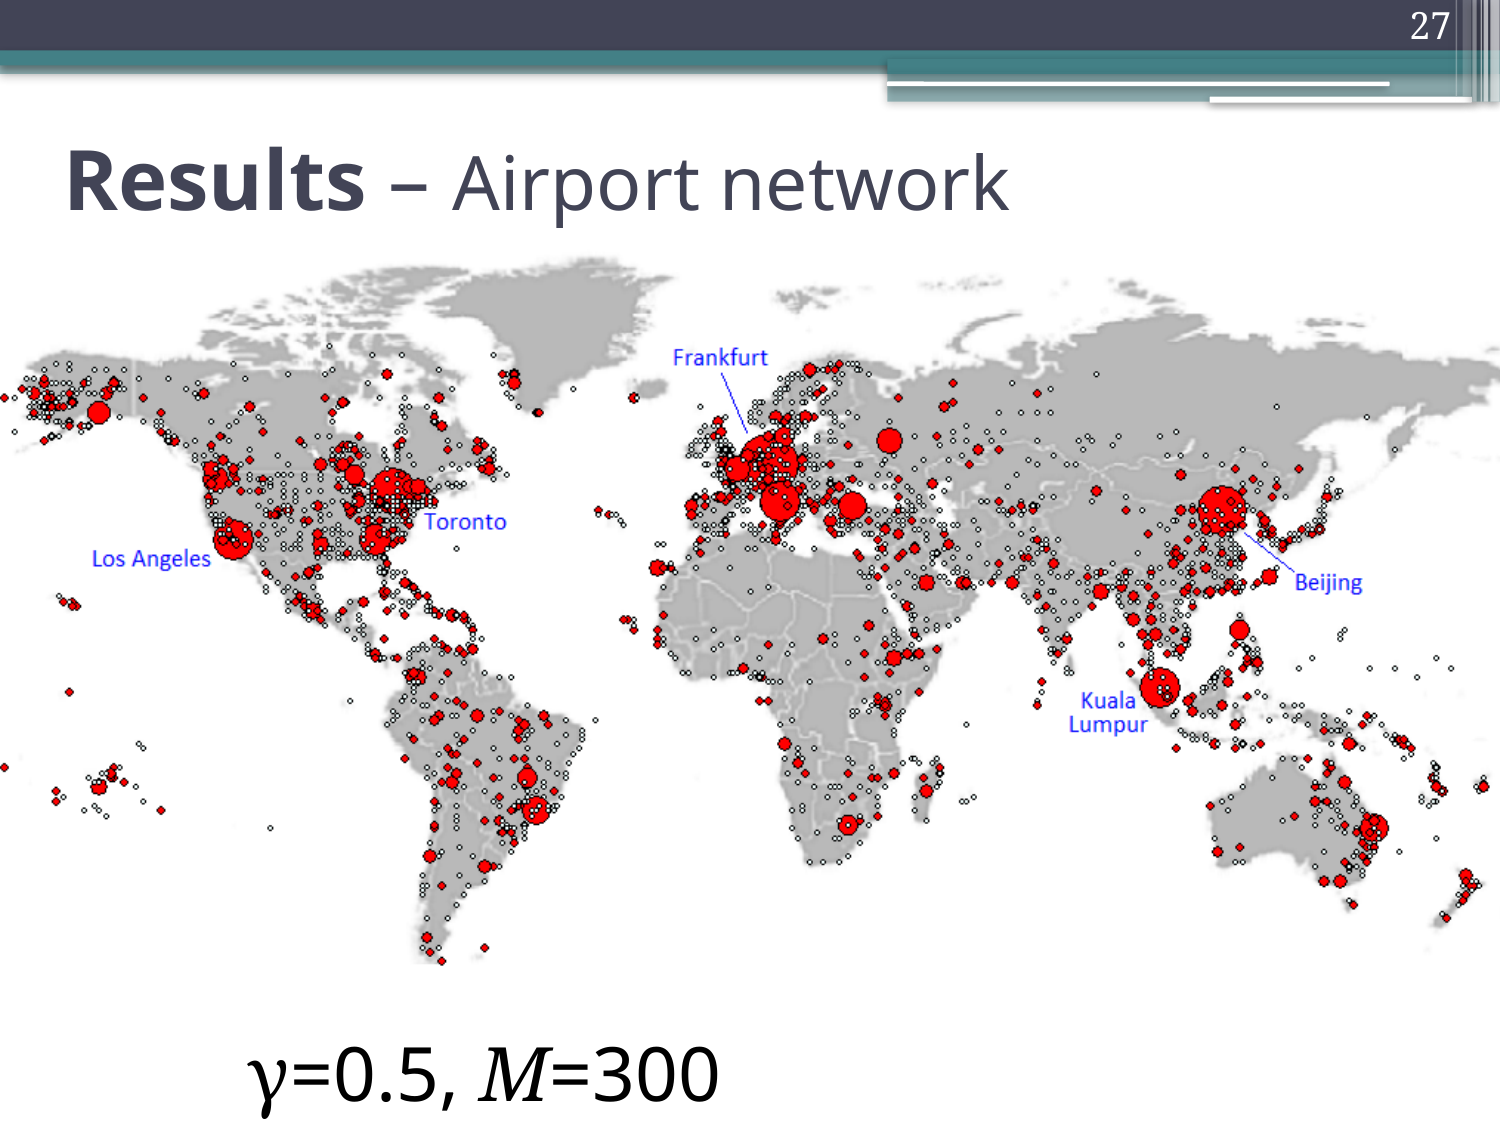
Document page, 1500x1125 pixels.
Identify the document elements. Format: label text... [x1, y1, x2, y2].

text_box γ=0.5, M=300 [233, 1018, 1179, 1124]
picture [0, 237, 1500, 991]
slide_number 27 [1341, 0, 1466, 61]
title Results – Airport network [48, 90, 1467, 234]
